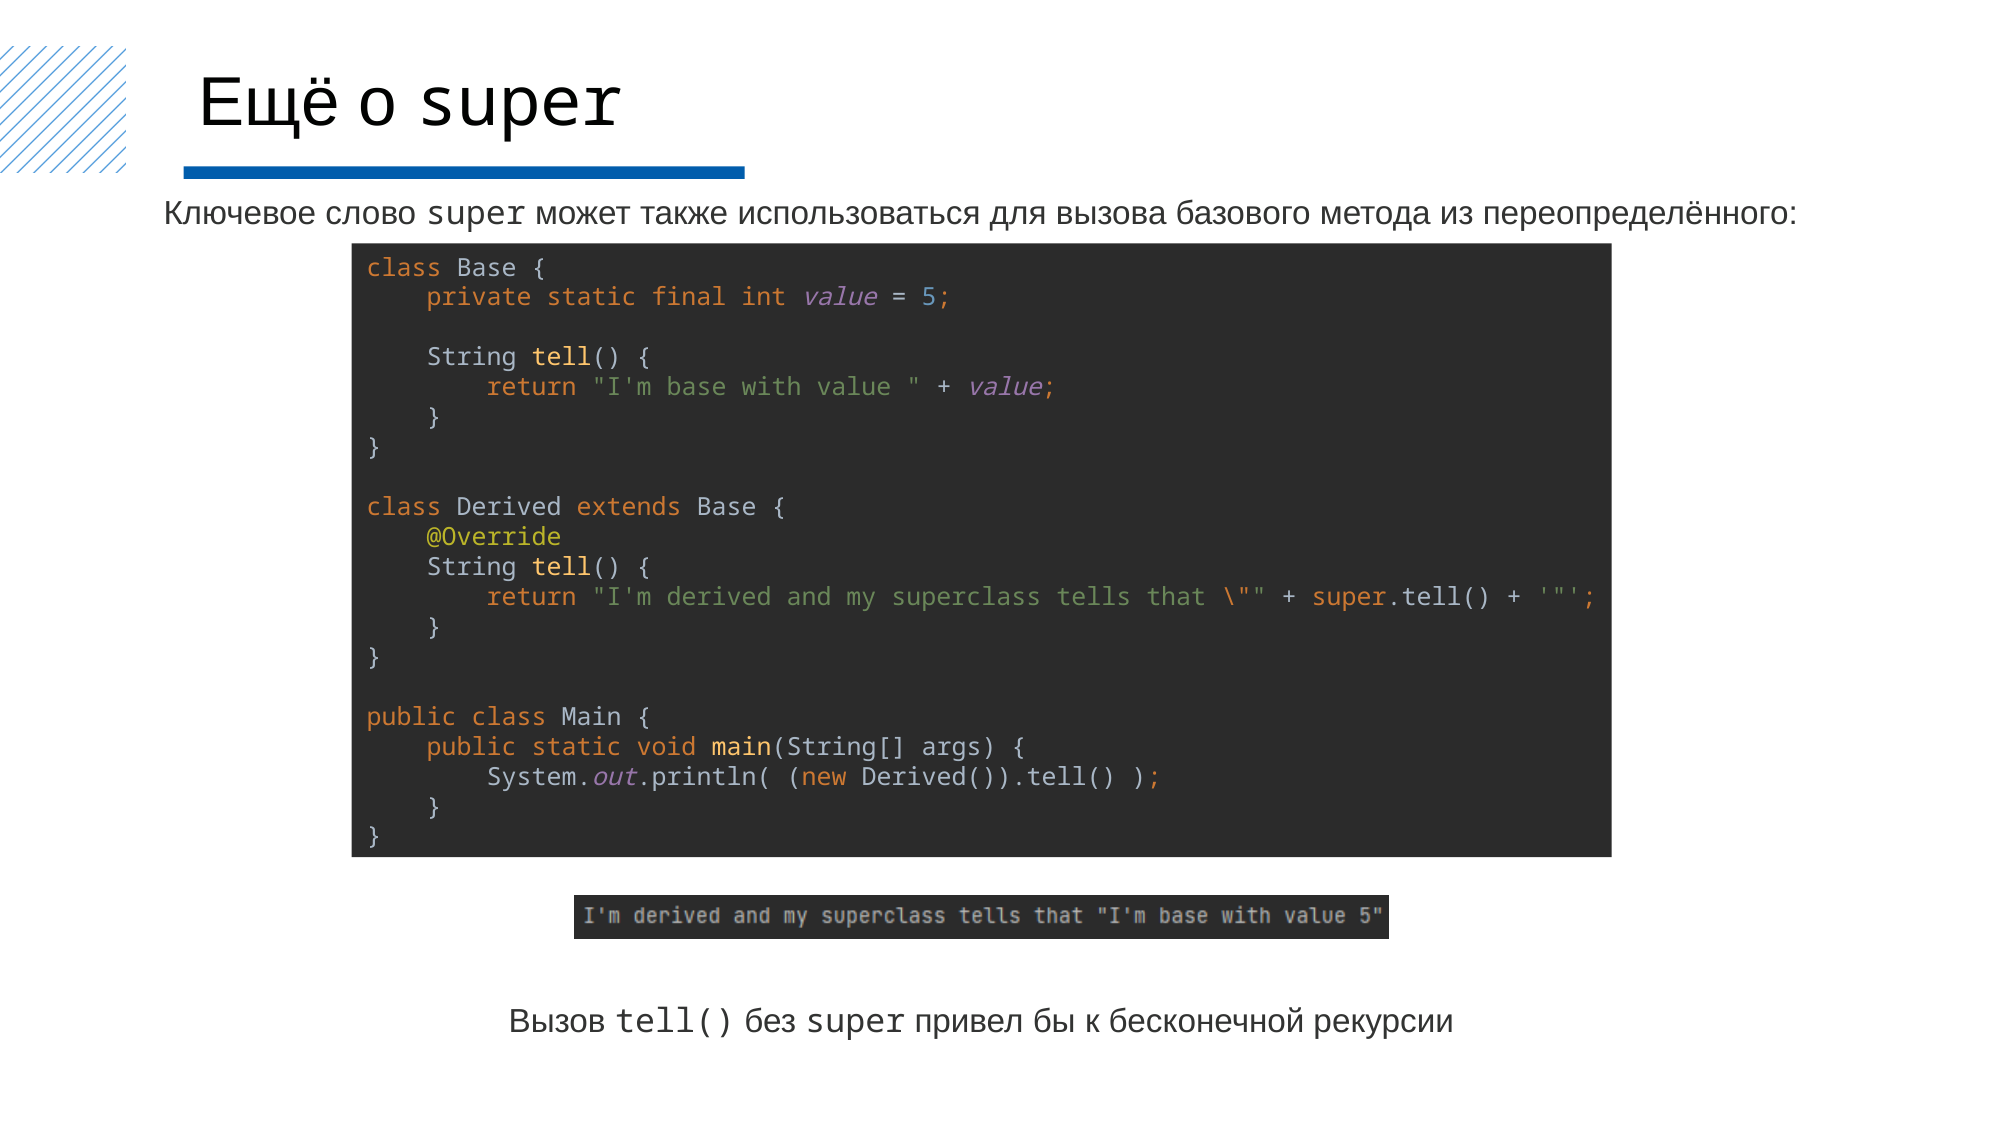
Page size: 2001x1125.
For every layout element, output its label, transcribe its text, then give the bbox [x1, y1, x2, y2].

text_box Ключевое слово super может также использоваться для вызова базового метода из переопределённого: [147, 184, 1817, 240]
picture [574, 894, 1389, 940]
picture [0, 46, 126, 173]
list Ещё о super [183, 58, 1780, 149]
text_box class Base { private static final int value = 5; String tell() { return "I'm base with value " + value; } } class Derived extends Base { @Override String tell() { return "I'm derived and my superclass tells that \"" + super.tell() + '"'; } } public class Main { public static void main(String[] args) { System.out.println( (new Derived()).tell() ); } } [351, 243, 1612, 858]
text_box Вызов tell() без super привел бы к бесконечной рекурсии [147, 991, 1817, 1047]
